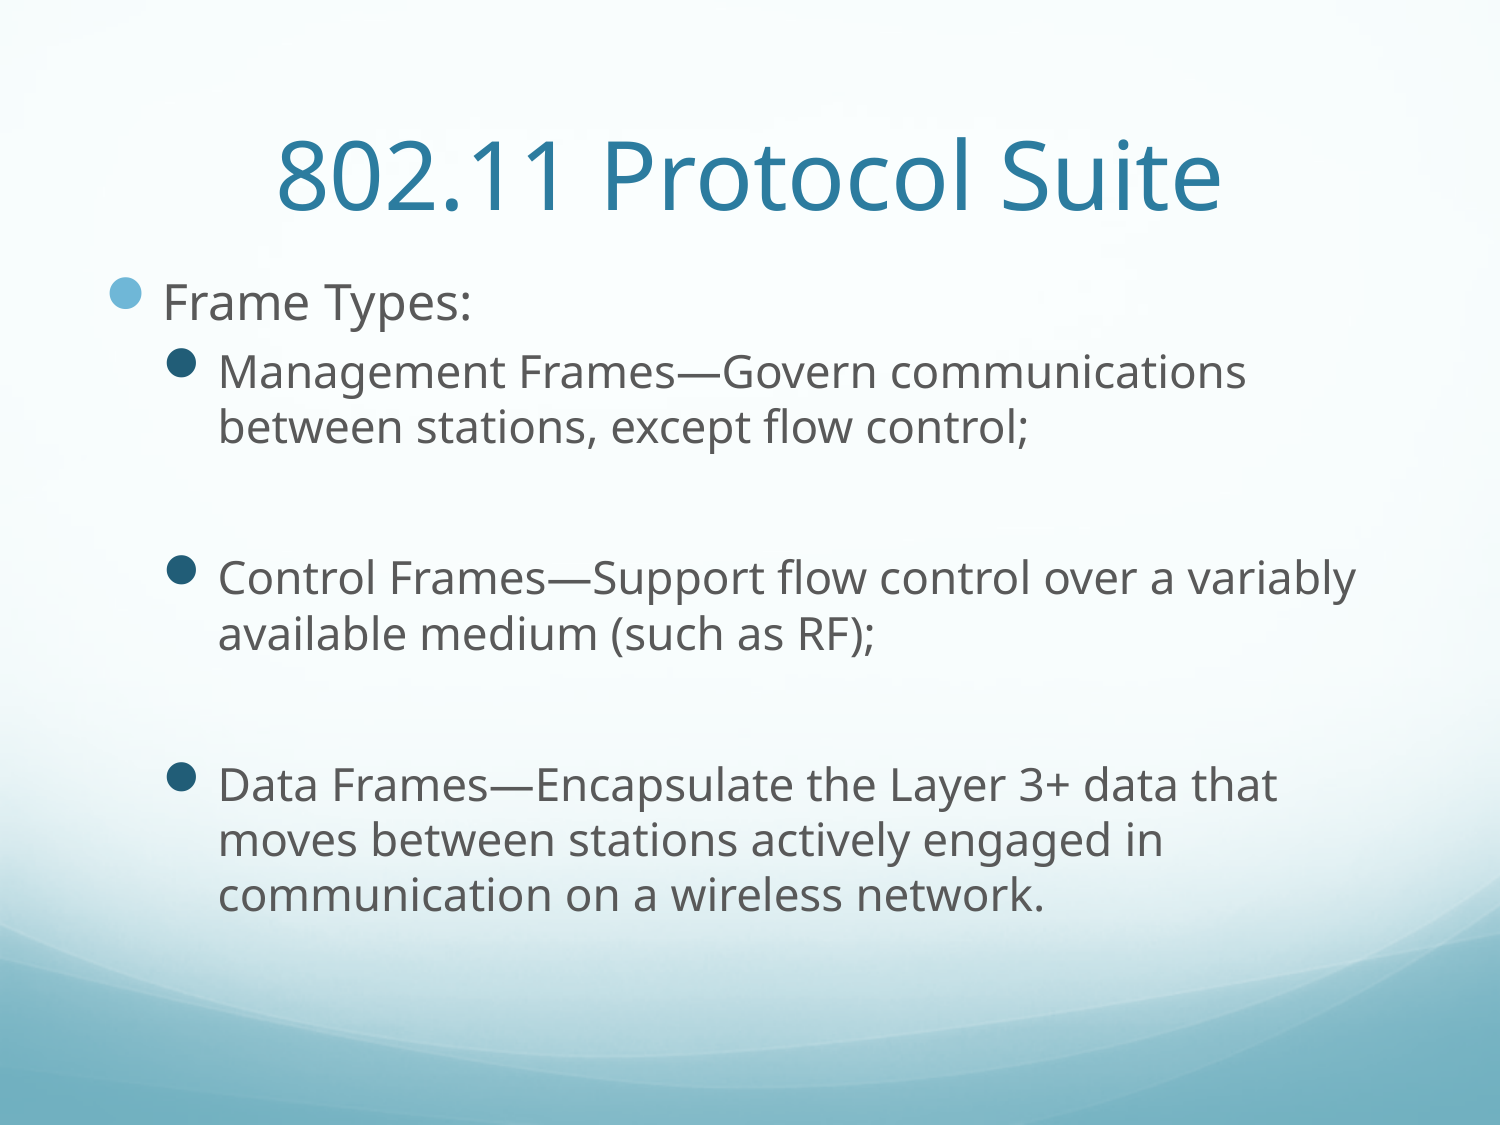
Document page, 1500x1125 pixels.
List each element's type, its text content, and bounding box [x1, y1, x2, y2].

list Frame Types: Management Frames—Govern communications between stations, except ﬂow control; Control Frames—Support ﬂow control over a variably available medium (such as RF); Data Frames—Encapsulate the Layer 3+ data that moves between stations actively engaged in communication on a wireless network. [90, 262, 1410, 975]
title 802.11 Protocol Suite [90, 17, 1410, 237]
